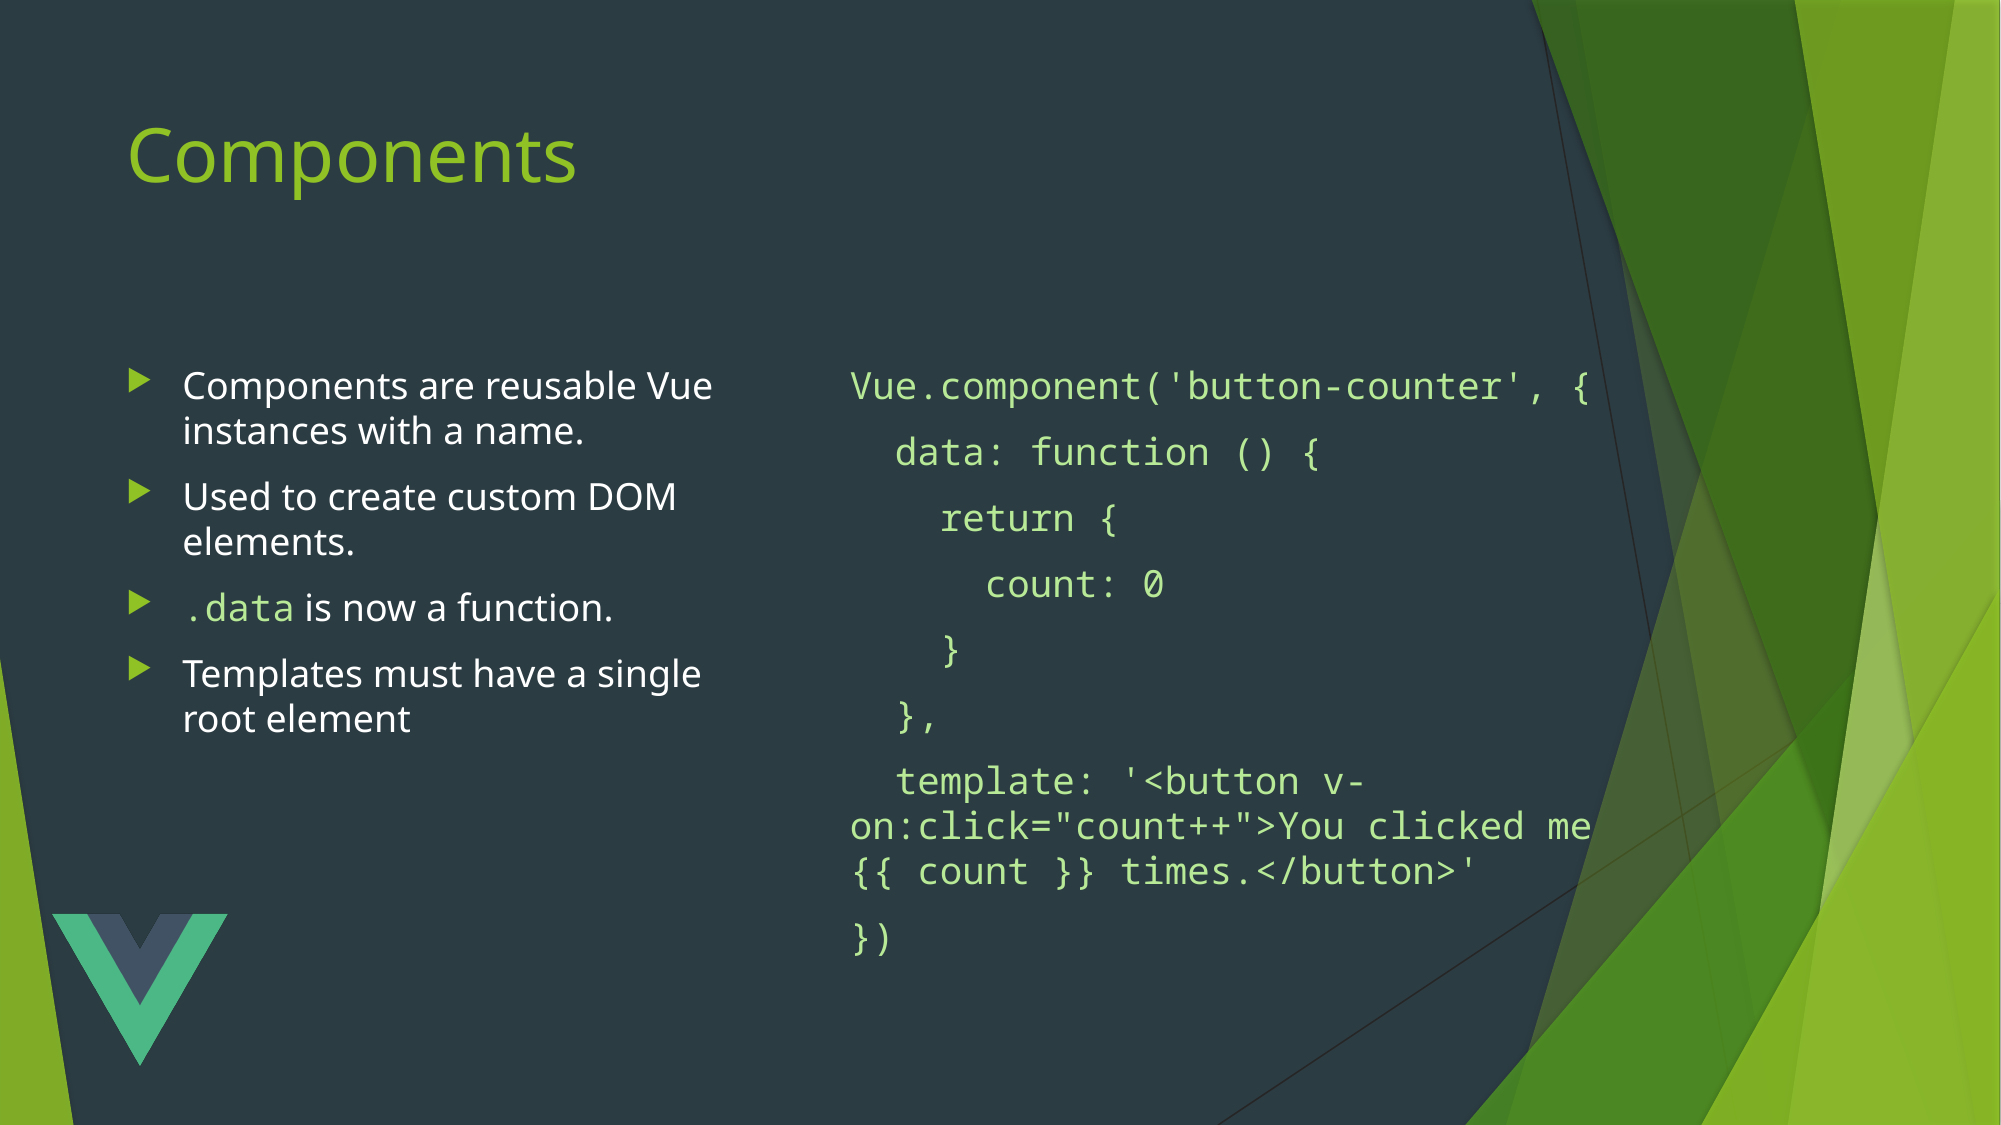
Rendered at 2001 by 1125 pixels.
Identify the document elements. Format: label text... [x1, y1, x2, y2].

list Components are reusable Vue instances with a name. Used to create custom DOM elements. .data is now a function. Templates must have a single root element [111, 354, 798, 992]
picture [0, 855, 270, 1125]
list Vue.component('button-counter', { data: function () { return { count: 0 } }, template: '<button v-on:click="count++">You clicked me {{ count }} times.</button>' }) [834, 354, 1662, 992]
title Components [111, 99, 1522, 317]
